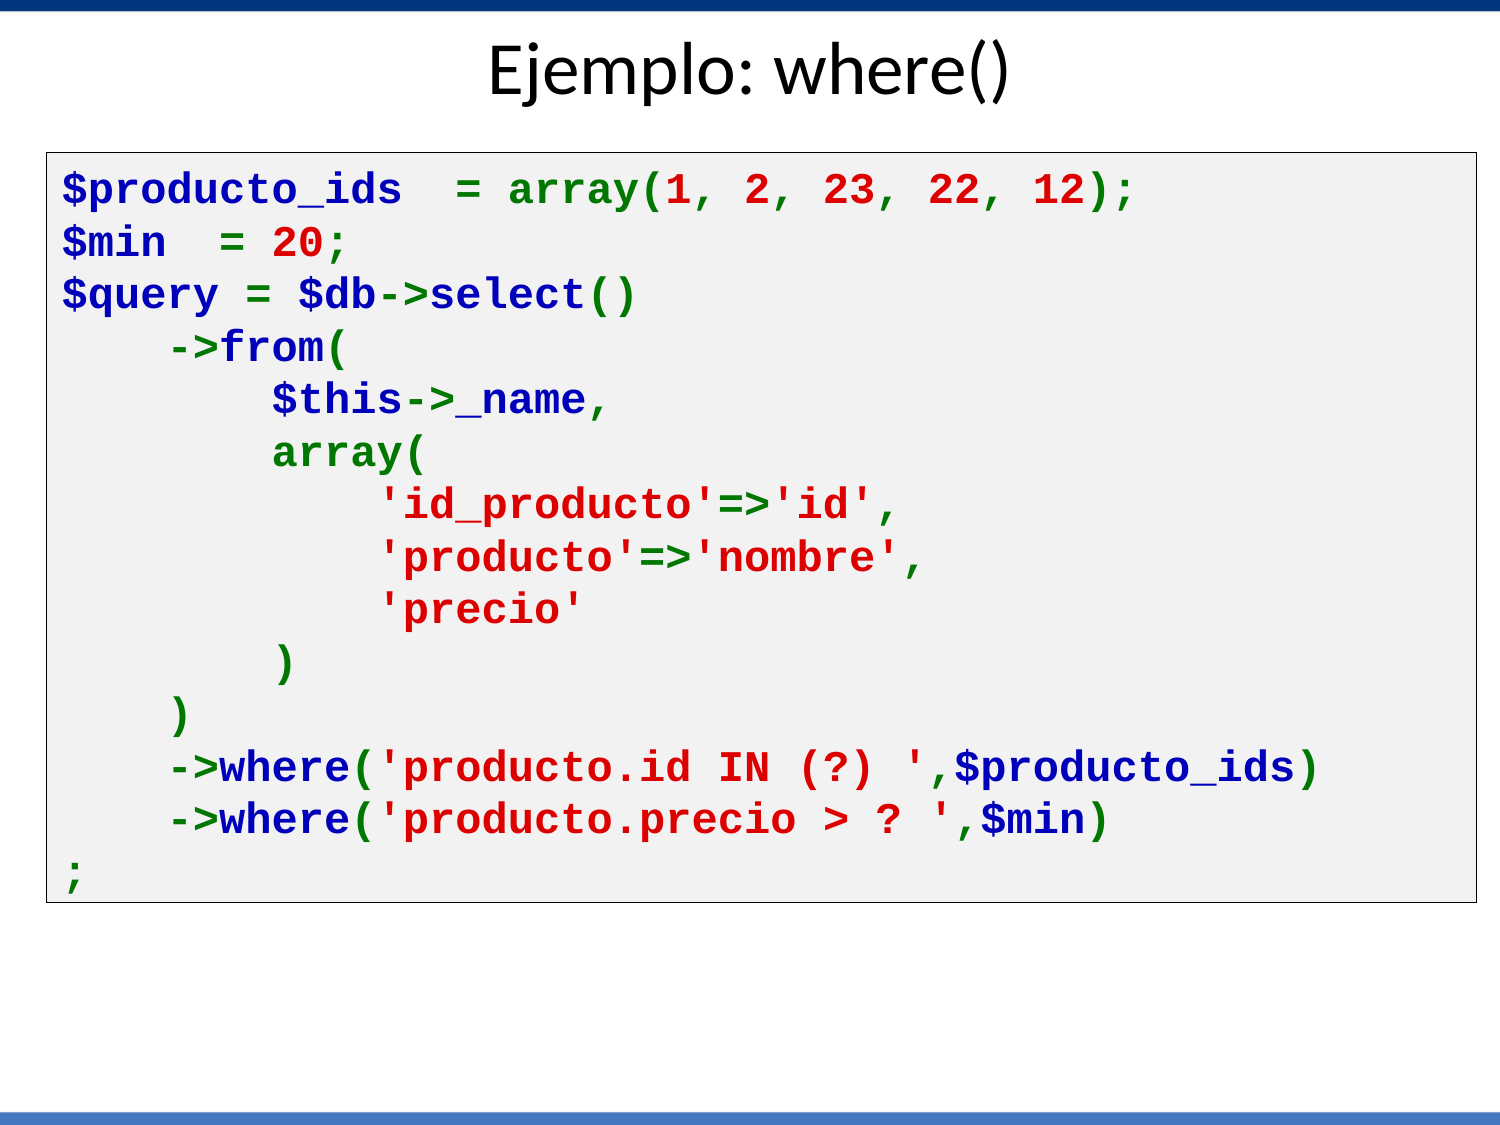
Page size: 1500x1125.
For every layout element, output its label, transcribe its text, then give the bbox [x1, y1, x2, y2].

title Ejemplo: where() [75, 11, 1425, 118]
text_box $producto_ids = array(1, 2, 23, 22, 12); $min = 20; $query = $db->select() ->from( $this->_name, array( 'id_producto'=>'id', 'producto'=>'nombre', 'precio' ) ) ->where('producto.id IN (?) ',$producto_ids) ->where('producto.precio > ? ',$min) ; [46, 152, 1477, 903]
picture [0, 0, 1500, 1125]
